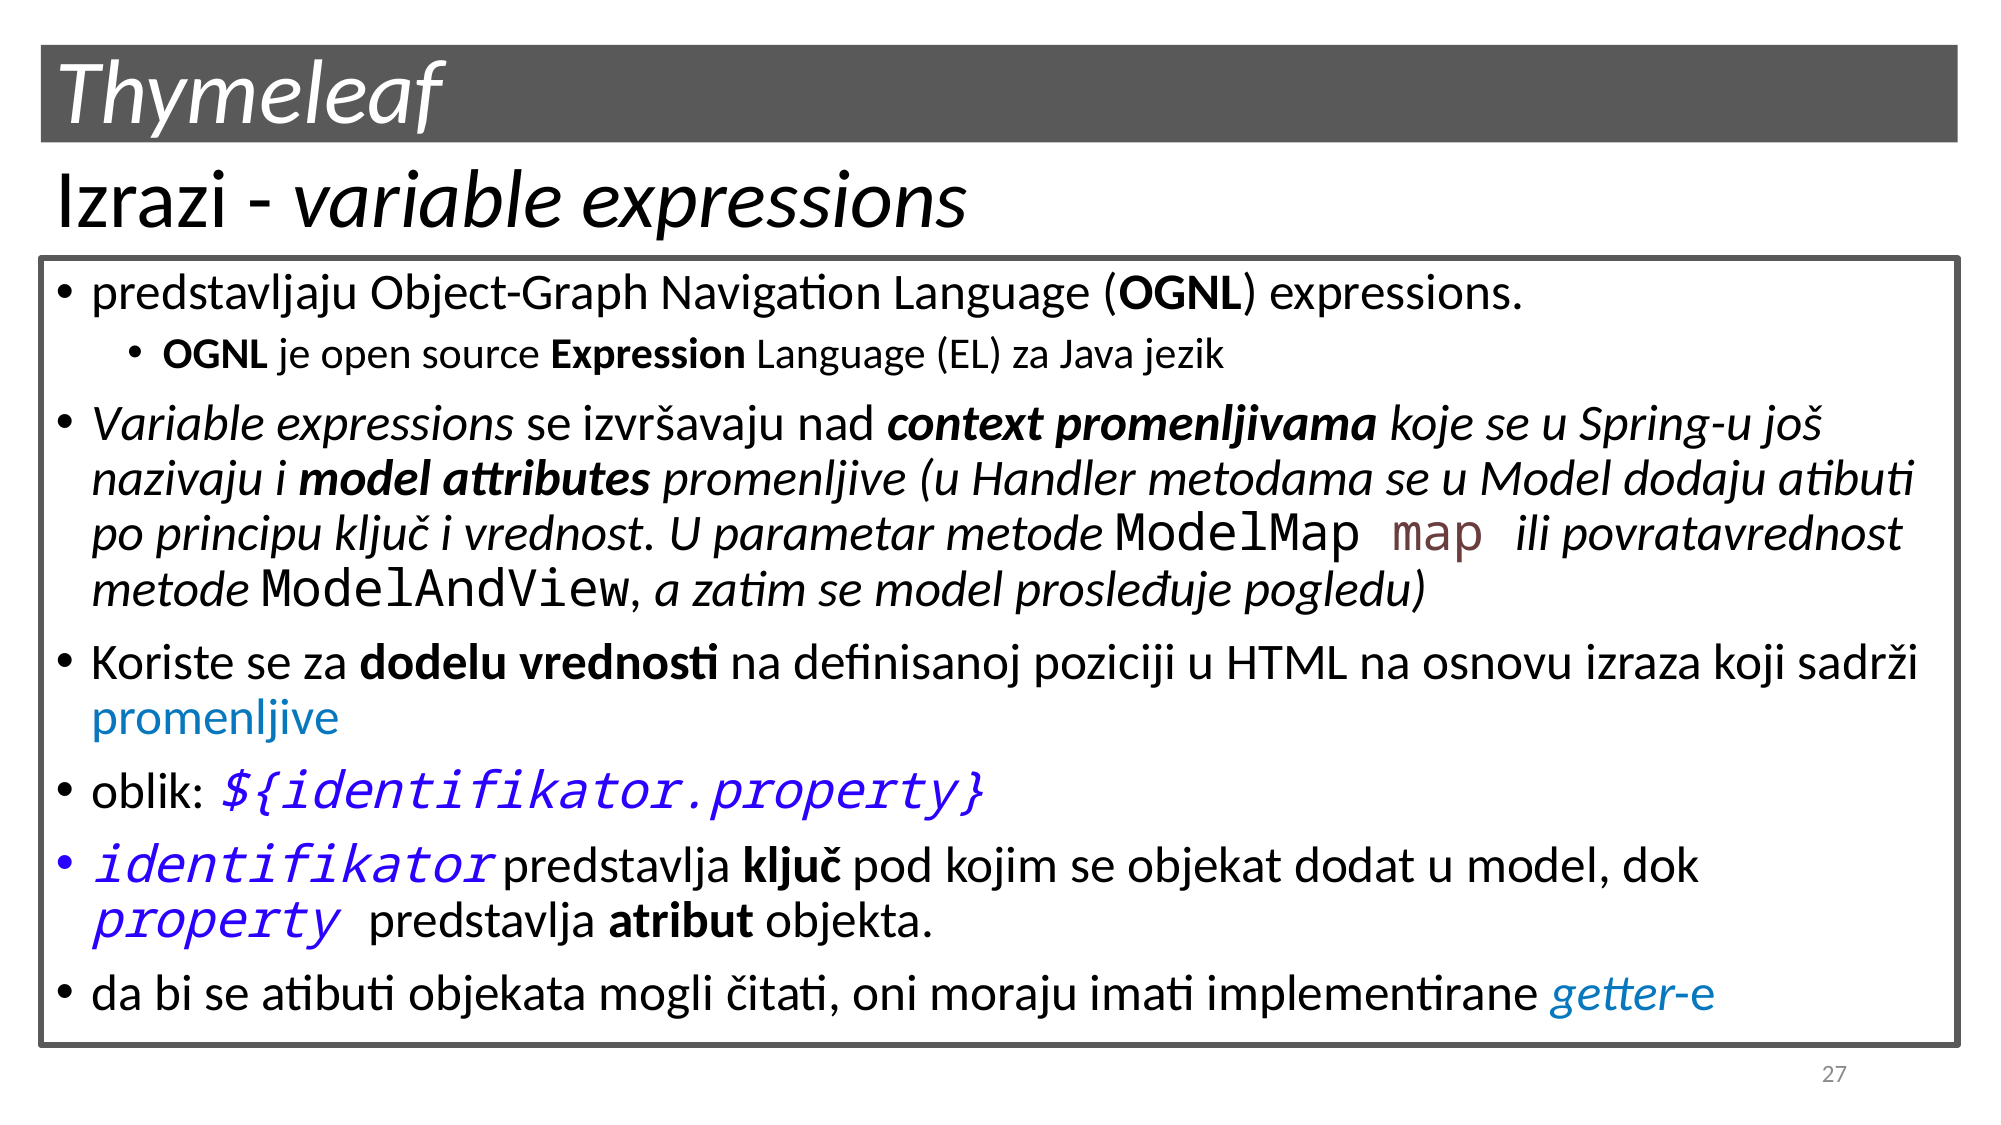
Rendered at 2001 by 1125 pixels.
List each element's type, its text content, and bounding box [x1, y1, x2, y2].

list predstavljaju Object-Graph Navigation Language (OGNL) expressions. OGNL je open source Expression Language (EL) za Java jezik Variable expressions se izvršavaju nad context promenljivama koje se u Spring-u još nazivaju i model attributes promenljive (u Handler metodama se u Model dodaju atibuti po principu ključ i vrednost. U parametar metode ModelMap map ili povratavrednost metode ModelAndView, a zatim se model prosleđuje pogledu) Koriste se za dodelu vrednosti na definisanoj poziciji u HTML na osnovu izraza koji sadrži promenljive oblik: ${identifikator.property} identifikator predstavlja ključ pod kojim se objekat dodat u model, dok property predstavlja atribut objekta. da bi se atibuti objekata mogli čitati, oni moraju imati implementirane getter-e [40, 258, 1958, 1045]
title Thymeleaf [40, 44, 1958, 143]
text_box Izrazi - variable expressions [40, 157, 1958, 244]
slide_number 27 [1412, 1042, 1863, 1103]
